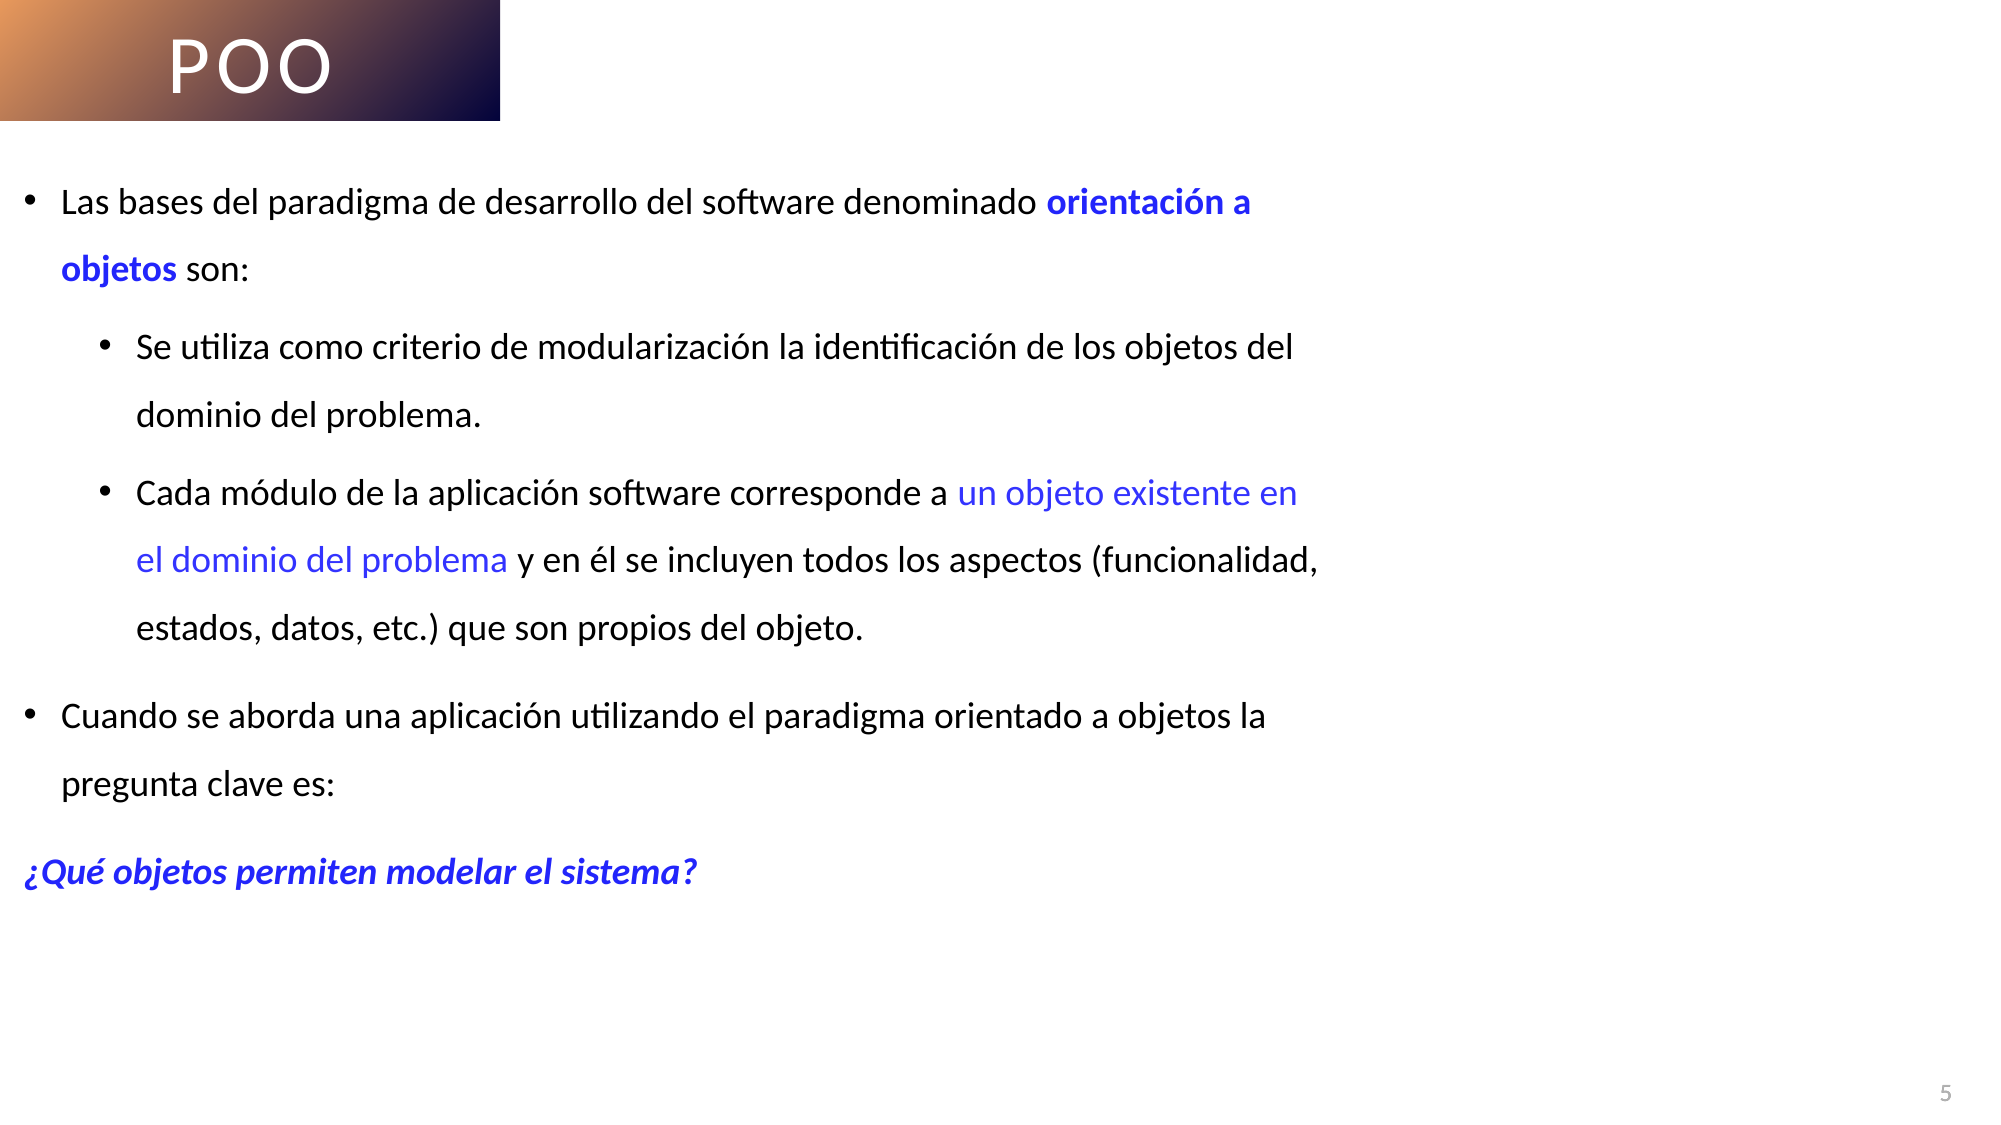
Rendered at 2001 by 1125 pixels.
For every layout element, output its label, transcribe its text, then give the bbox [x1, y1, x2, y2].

text_box Las bases del paradigma de desarrollo del software denominado orientación a objetos son: Se utiliza como criterio de modularización la identificación de los objetos del dominio del problema. Cada módulo de la aplicación software corresponde a un objeto existente en el dominio del problema y en él se incluyen todos los aspectos (funcionalidad, estados, datos, etc.) que son propios del objeto. Cuando se aborda una aplicación utilizando el paradigma orientado a objetos la pregunta clave es: ¿Qué objetos permiten modelar el sistema? [8, 146, 1346, 1085]
slide_number 5 [1894, 1061, 1968, 1121]
list POO [0, 0, 501, 121]
